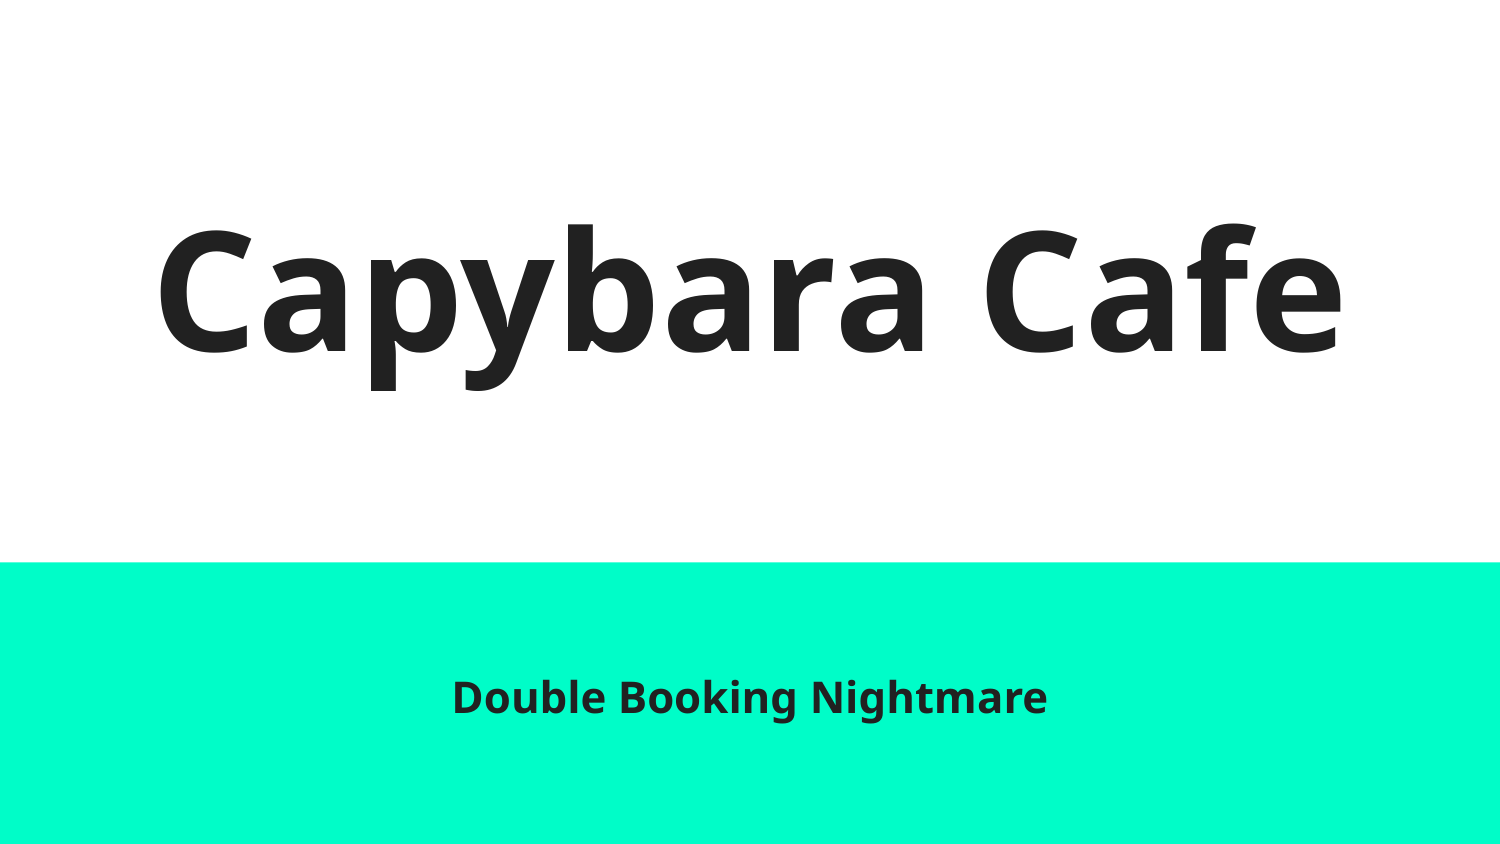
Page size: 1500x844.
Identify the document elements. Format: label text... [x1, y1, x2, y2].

title Capybara Cafe [51, 64, 1449, 506]
subtitle Double Booking Nightmare [51, 638, 1449, 755]
